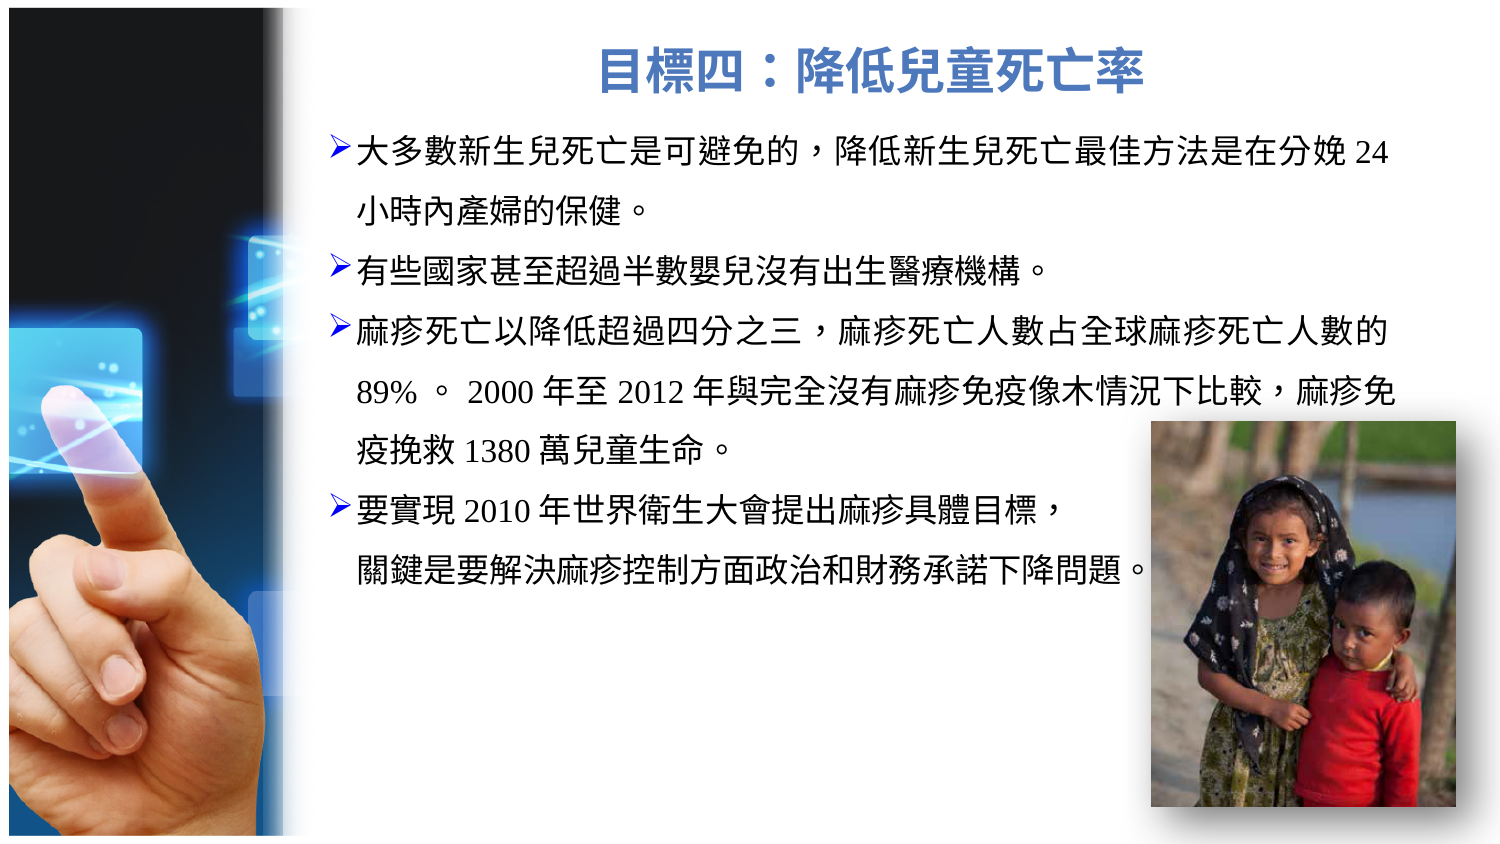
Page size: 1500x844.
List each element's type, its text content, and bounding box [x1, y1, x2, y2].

text_box 大多數新生兒死亡是可避免的，降低新生兒死亡最佳方法是在分娩24小時內產婦的保健。 有些國家甚至超過半數嬰兒沒有出生醫療機構。 麻疹死亡以降低超過四分之三，麻疹死亡人數占全球麻疹死亡人數的89%。2000年至2012年與完全沒有麻疹免疫像木情況下比較，麻疹免疫挽救1380萬兒童生命。 要實現2010年世界衛生大會提出麻疹具體目標， 關鍵是要解決麻疹控制方面政治和財務承諾下降問題。 [312, 102, 1412, 597]
text_box 目標四：降低兒童死亡率 [580, 32, 1161, 107]
picture [0, 0, 1500, 844]
